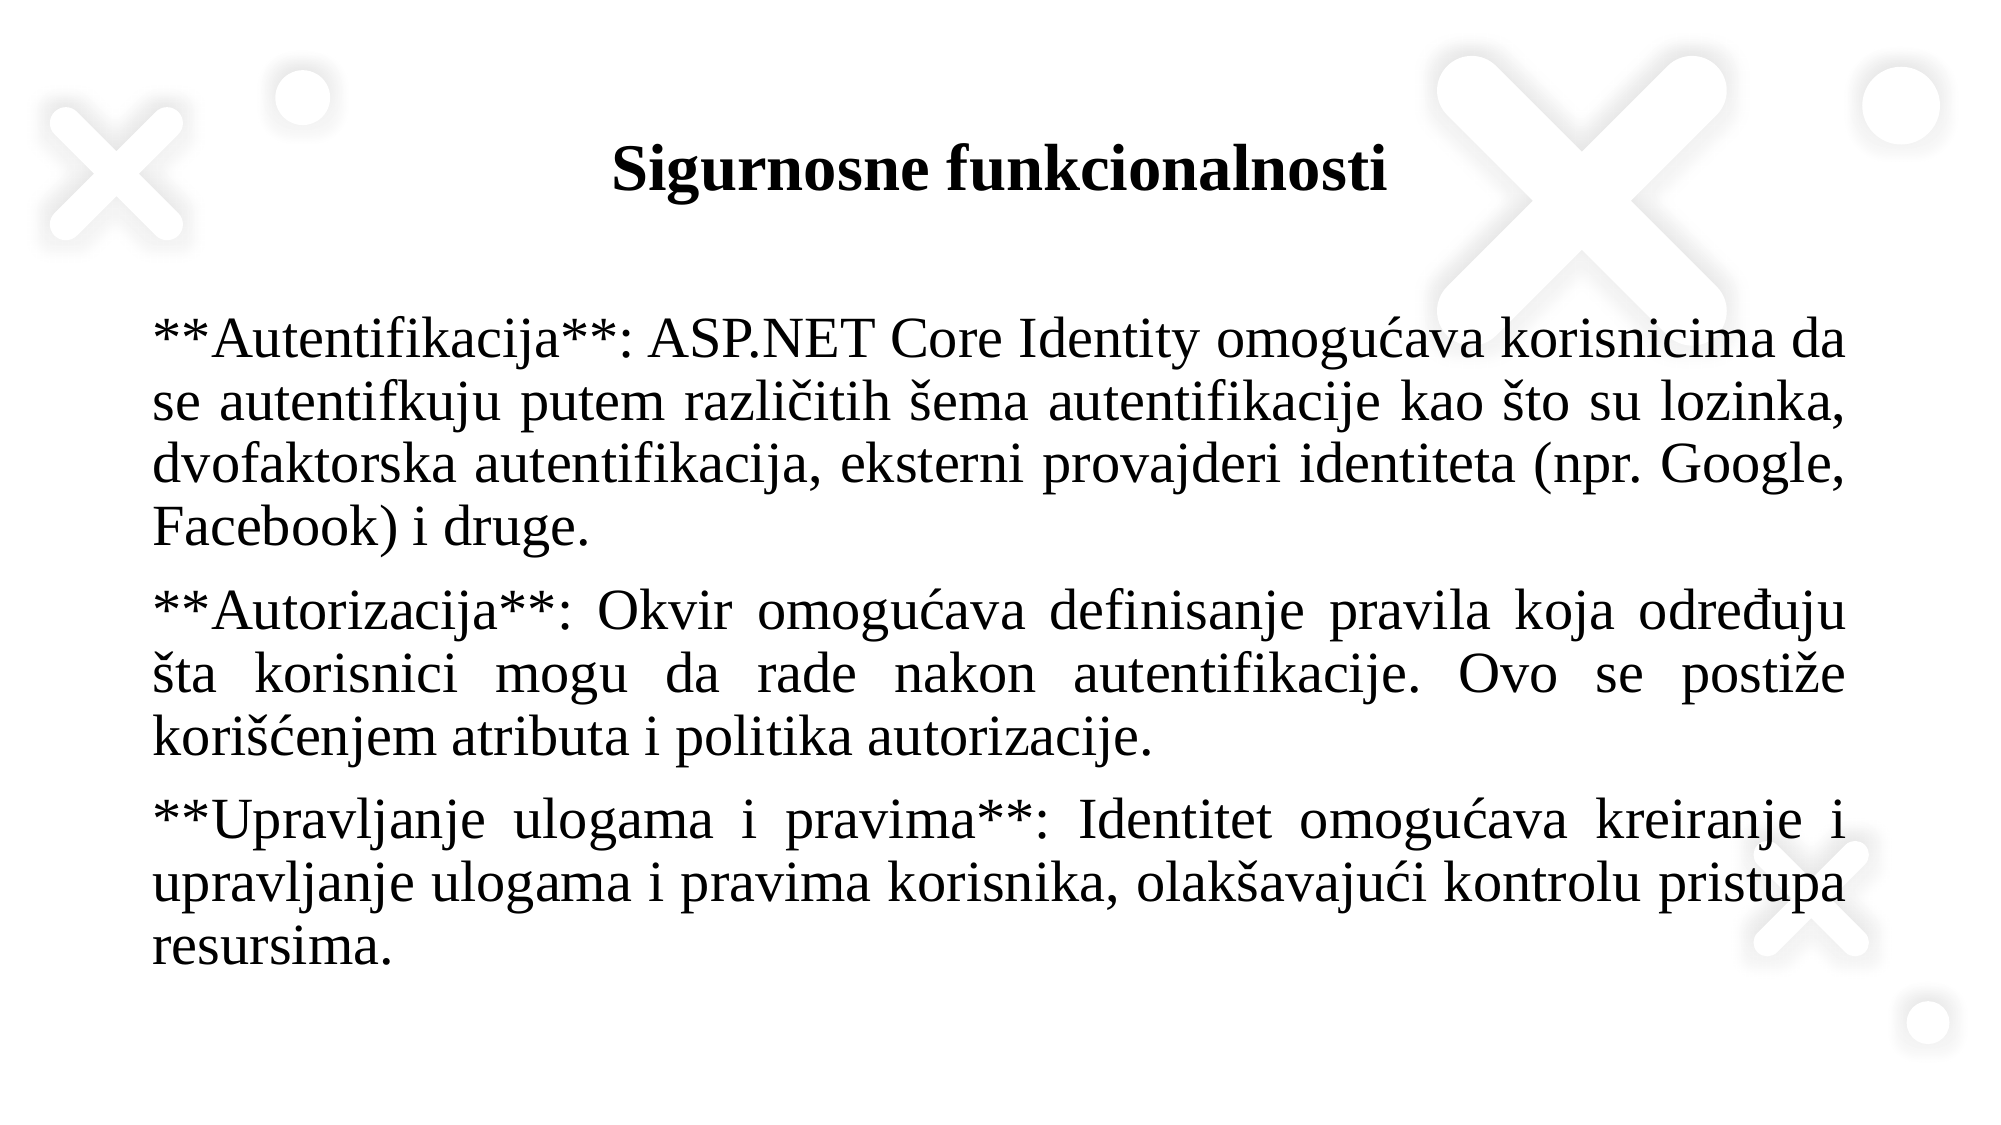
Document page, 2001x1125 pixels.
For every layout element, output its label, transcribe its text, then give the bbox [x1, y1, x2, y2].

list **Autentifikacija**: ASP.NET Core Identity omogućava korisnicima da se autentifkuju putem različitih šema autentifikacije kao što su lozinka, dvofaktorska autentifikacija, eksterni provajderi identiteta (npr. Google, Facebook) i druge. **Autorizacija**: Okvir omogućava definisanje pravila koja određuju šta korisnici mogu da rade nakon autentifikacije. Ovo se postiže korišćenjem atributa i politika autorizacije. **Upravljanje ulogama i pravima**: Identitet omogućava kreiranje i upravljanje ulogama i pravima korisnika, olakšavajući kontrolu pristupa resursima. [137, 299, 1863, 1014]
title Sigurnosne funkcionalnosti [137, 59, 1863, 278]
